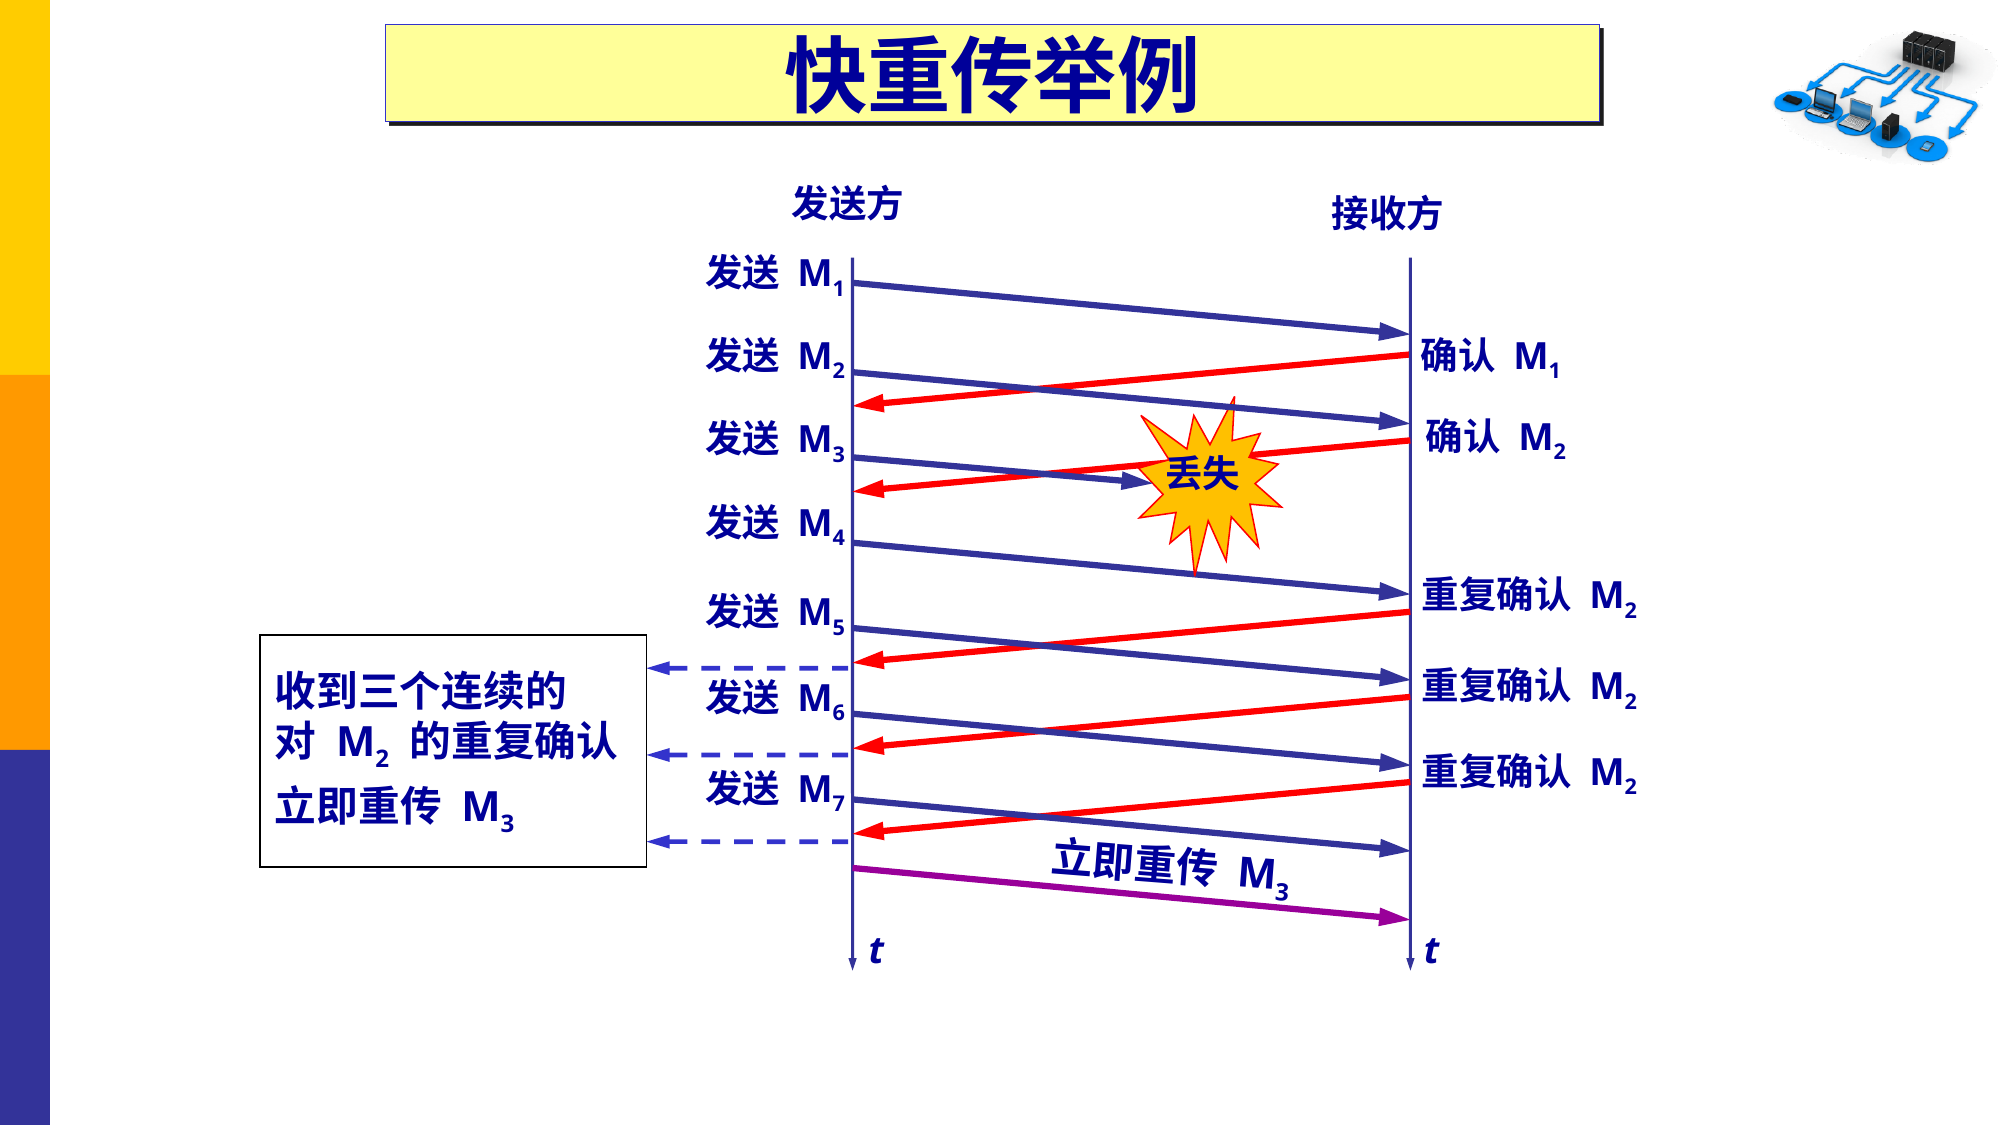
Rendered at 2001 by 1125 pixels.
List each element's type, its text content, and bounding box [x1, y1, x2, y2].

text_box 发送方 [777, 172, 920, 233]
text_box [852, 831, 1411, 920]
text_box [852, 257, 1411, 831]
text_box 接收方 [1316, 182, 1460, 243]
text_box 快重传举例 [385, 24, 1600, 122]
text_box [852, 926, 1411, 971]
text_box 重复确认 M2 [1416, 740, 1658, 807]
text_box 发送 M4 [690, 491, 847, 557]
text_box t [1412, 918, 1455, 979]
text_box 发送 M3 [690, 408, 847, 474]
text_box 确认 M2 [1416, 405, 1639, 472]
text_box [259, 634, 849, 857]
text_box 确认 M1 [1416, 324, 1576, 391]
text_box 发送 M5 [690, 580, 847, 633]
picture [1770, 30, 1998, 165]
text_box 发送 M1 [690, 241, 861, 308]
text_box 发送 M2 [690, 324, 847, 391]
text_box 重复确认 M2 [1416, 564, 1658, 630]
text_box 重复确认 M2 [1416, 654, 1658, 721]
